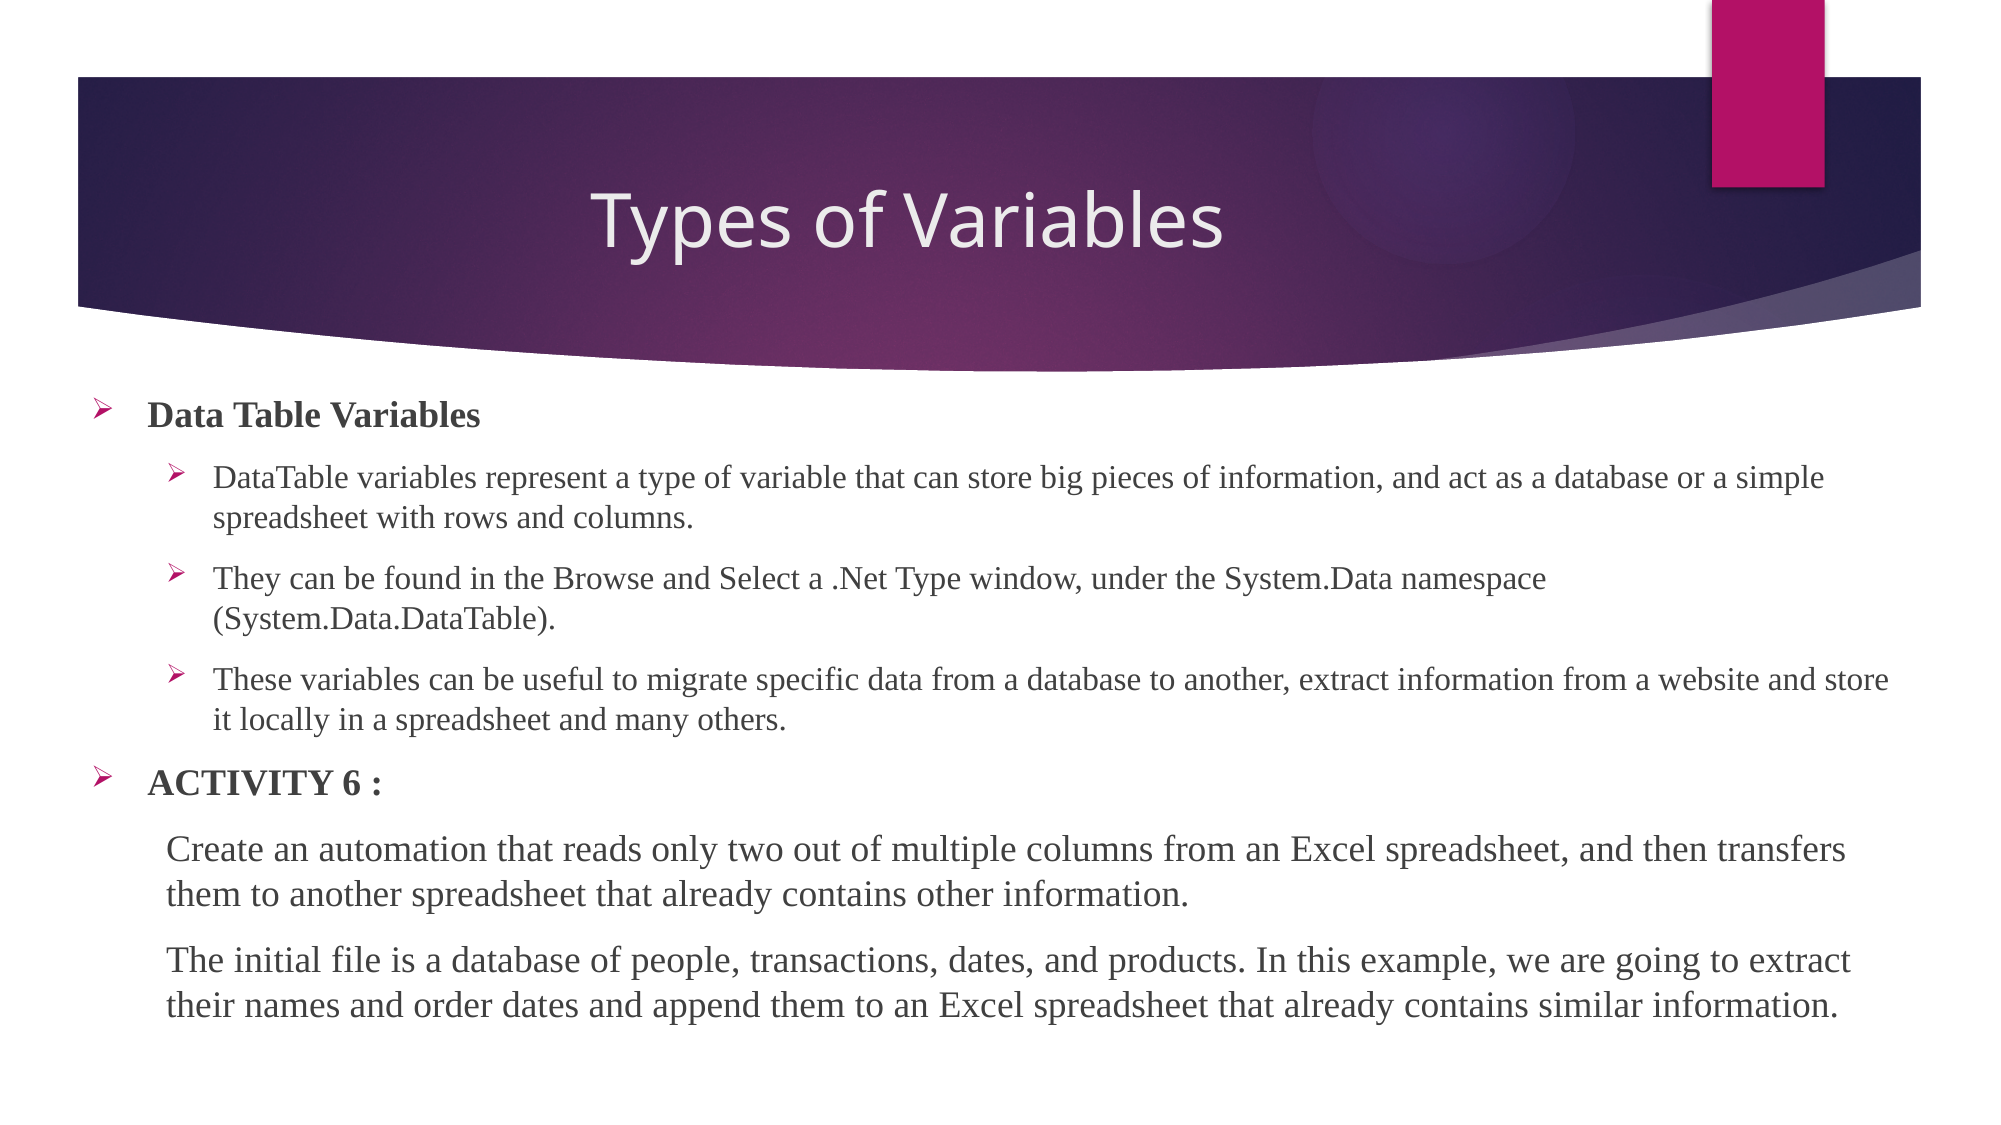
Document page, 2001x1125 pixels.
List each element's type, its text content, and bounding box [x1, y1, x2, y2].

title Types of Variables [189, 159, 1627, 276]
list Data Table Variables DataTable variables represent a type of variable that can store big pieces of information, and act as a database or a simple spreadsheet with rows and columns. They can be found in the Browse and Select a .Net Type window, under the System.Data namespace (System.Data.DataTable). These variables can be useful to migrate specific data from a database to another, extract information from a website and store it locally in a spreadsheet and many others. ACTIVITY 6 : Create an automation that reads only two out of multiple columns from an Excel spreadsheet, and then transfers them to another spreadsheet that already contains other information. The initial file is a database of people, transactions, dates, and products. In this example, we are going to extract their names and order dates and append them to an Excel spreadsheet that already contains similar information. [76, 382, 1912, 1110]
